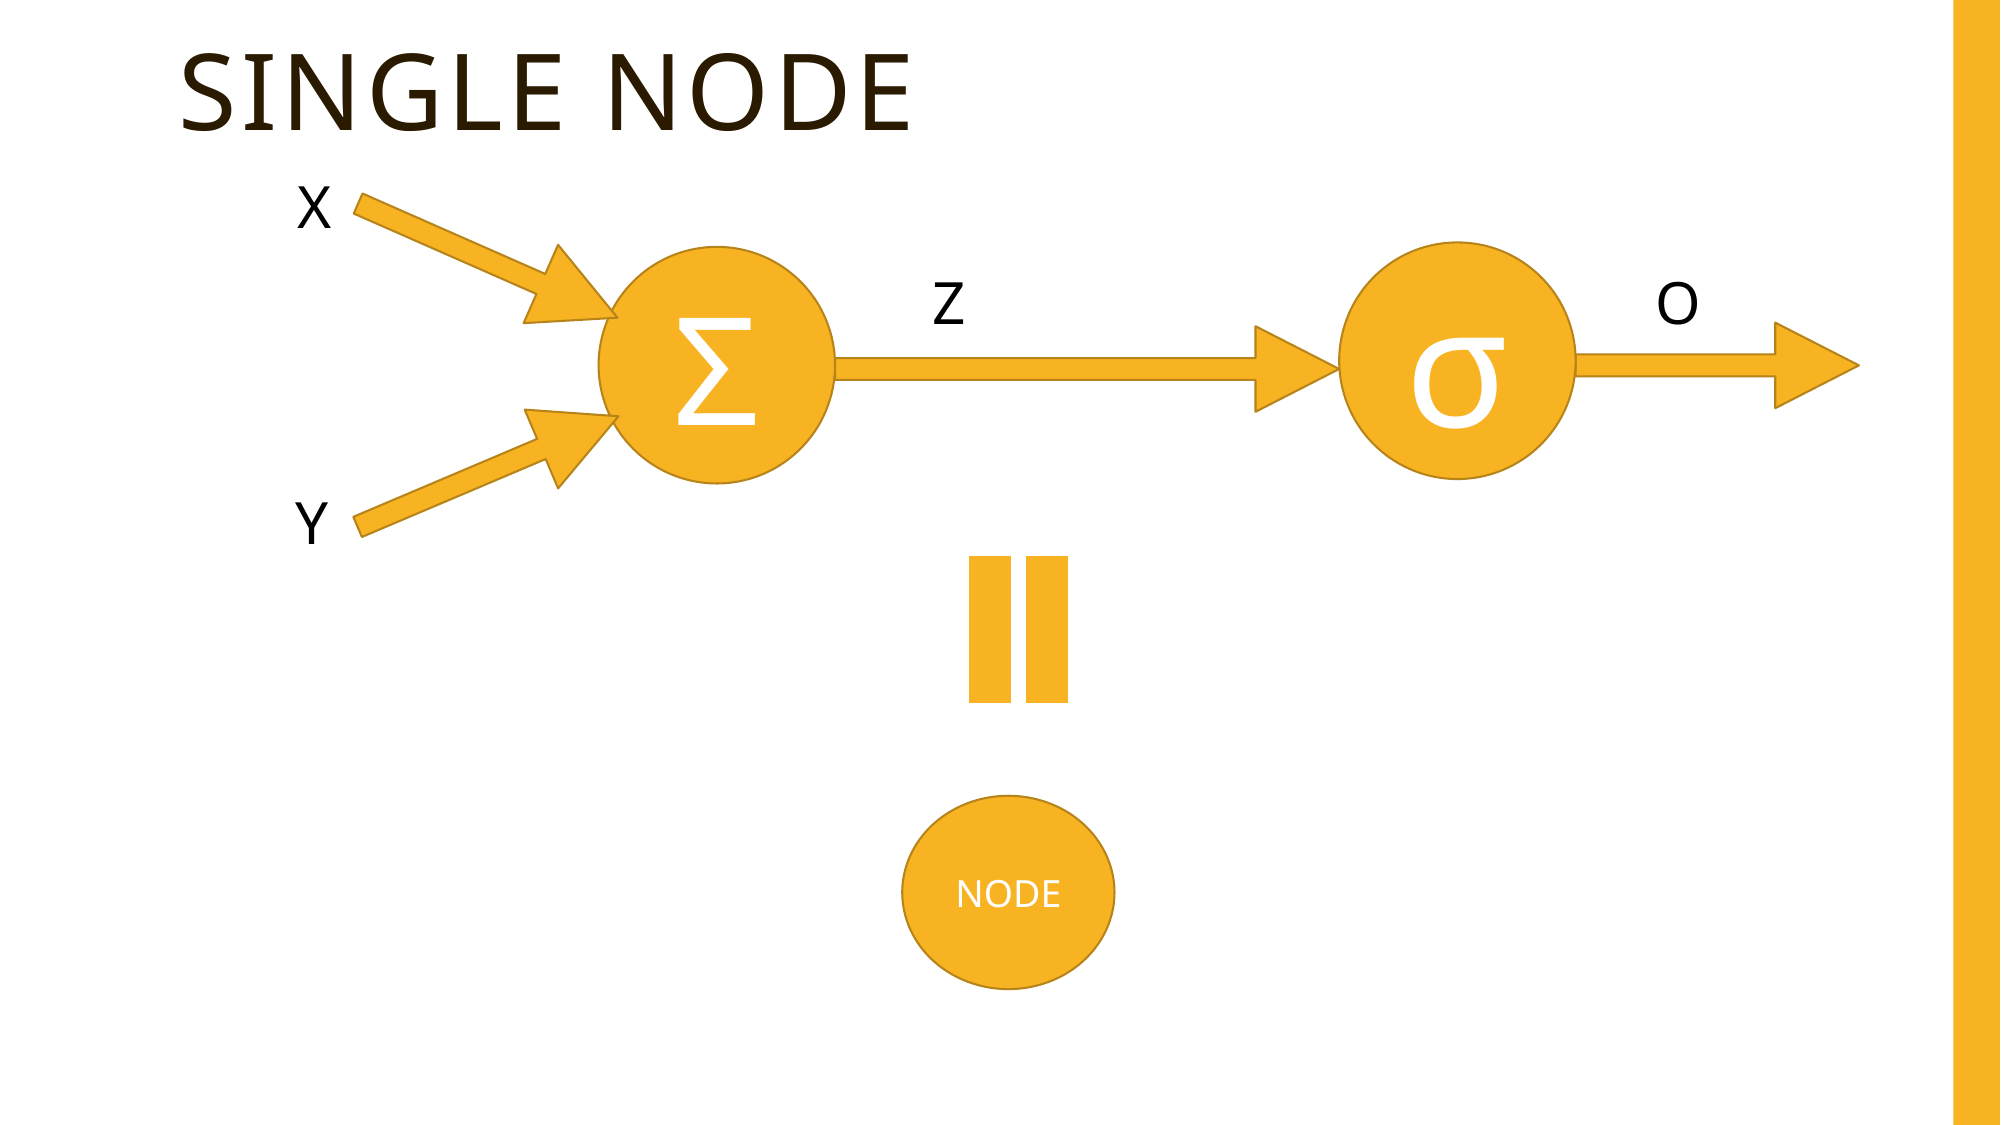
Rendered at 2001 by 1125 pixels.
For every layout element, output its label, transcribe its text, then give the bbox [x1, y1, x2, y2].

text_box NODE [901, 794, 1116, 991]
title Single node [163, 31, 1704, 188]
text_box Σ [597, 245, 836, 485]
text_box [352, 408, 620, 538]
text_box O [1640, 258, 1716, 344]
text_box Z [917, 259, 981, 344]
text_box [834, 325, 1341, 413]
text_box [1576, 321, 1860, 410]
text_box Y [280, 479, 344, 564]
text_box [352, 192, 619, 325]
text_box X [282, 162, 347, 248]
text_box σ [1338, 241, 1577, 481]
